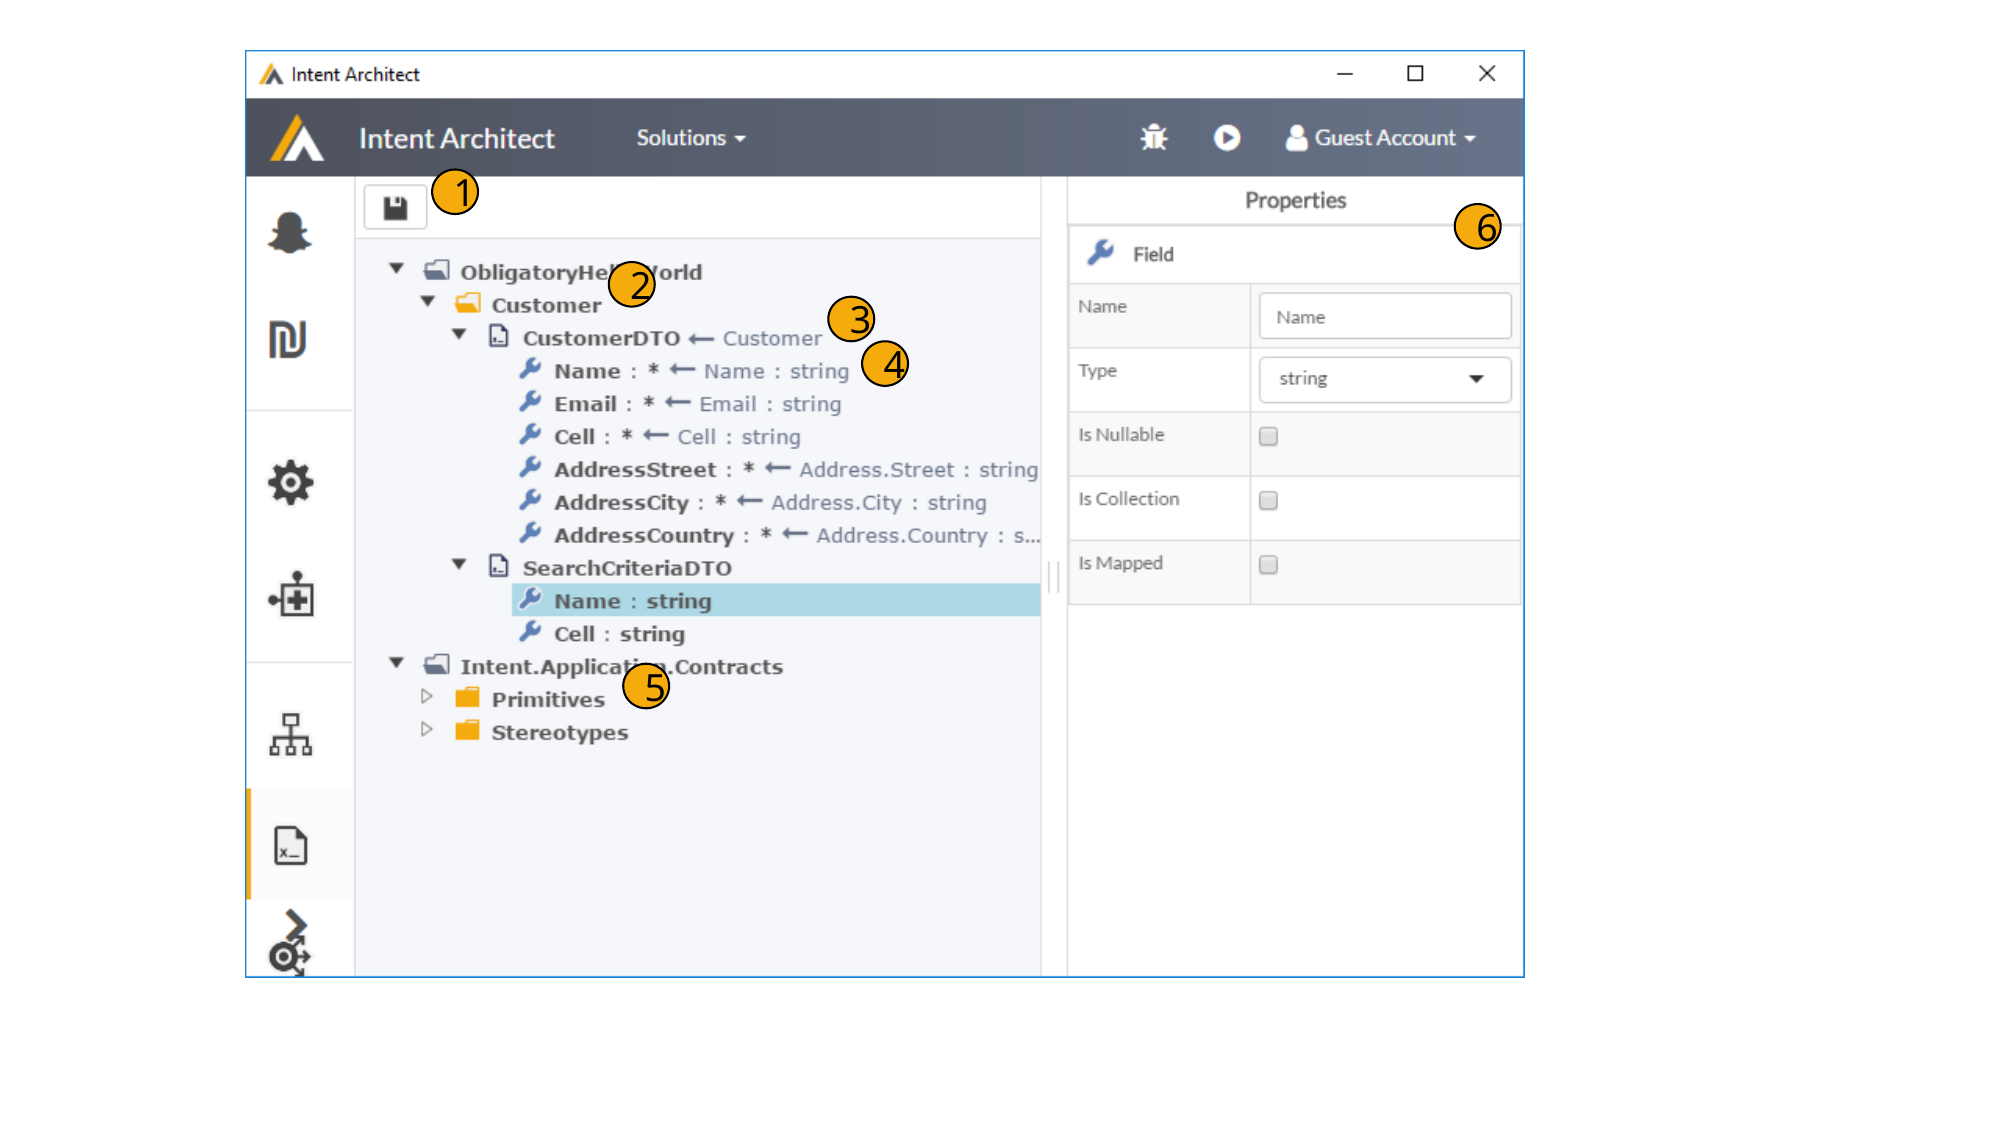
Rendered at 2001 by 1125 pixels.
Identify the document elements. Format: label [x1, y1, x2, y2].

picture [245, 50, 1525, 978]
